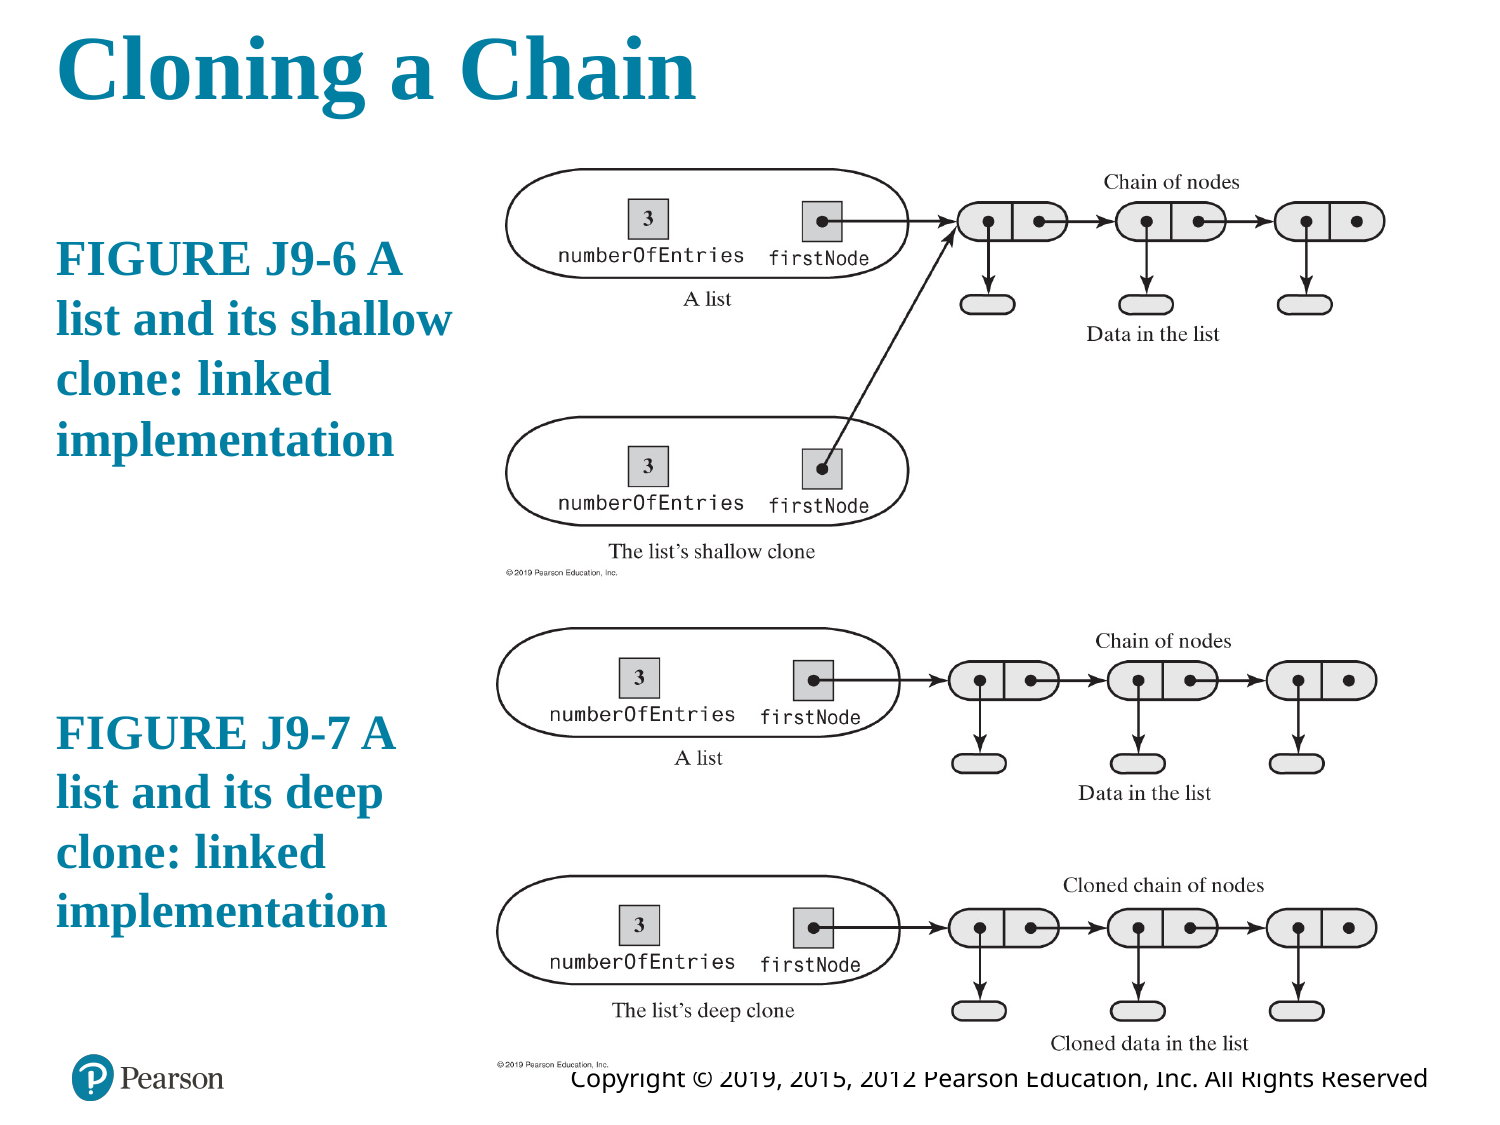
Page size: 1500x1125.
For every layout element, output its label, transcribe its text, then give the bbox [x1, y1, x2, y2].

picture [98, 1054, 224, 1101]
text_box FIGURE J9-7 A list and its deep clone: linked implementation [40, 675, 416, 953]
picture [80, 1063, 106, 1088]
picture [72, 1054, 88, 1070]
picture [72, 1087, 83, 1101]
picture [501, 164, 1390, 581]
title Cloning a Chain [40, 0, 1438, 133]
list FIGURE J9-6 A list and its shallow clone: linked implementation [40, 203, 471, 482]
picture [492, 622, 1381, 1072]
